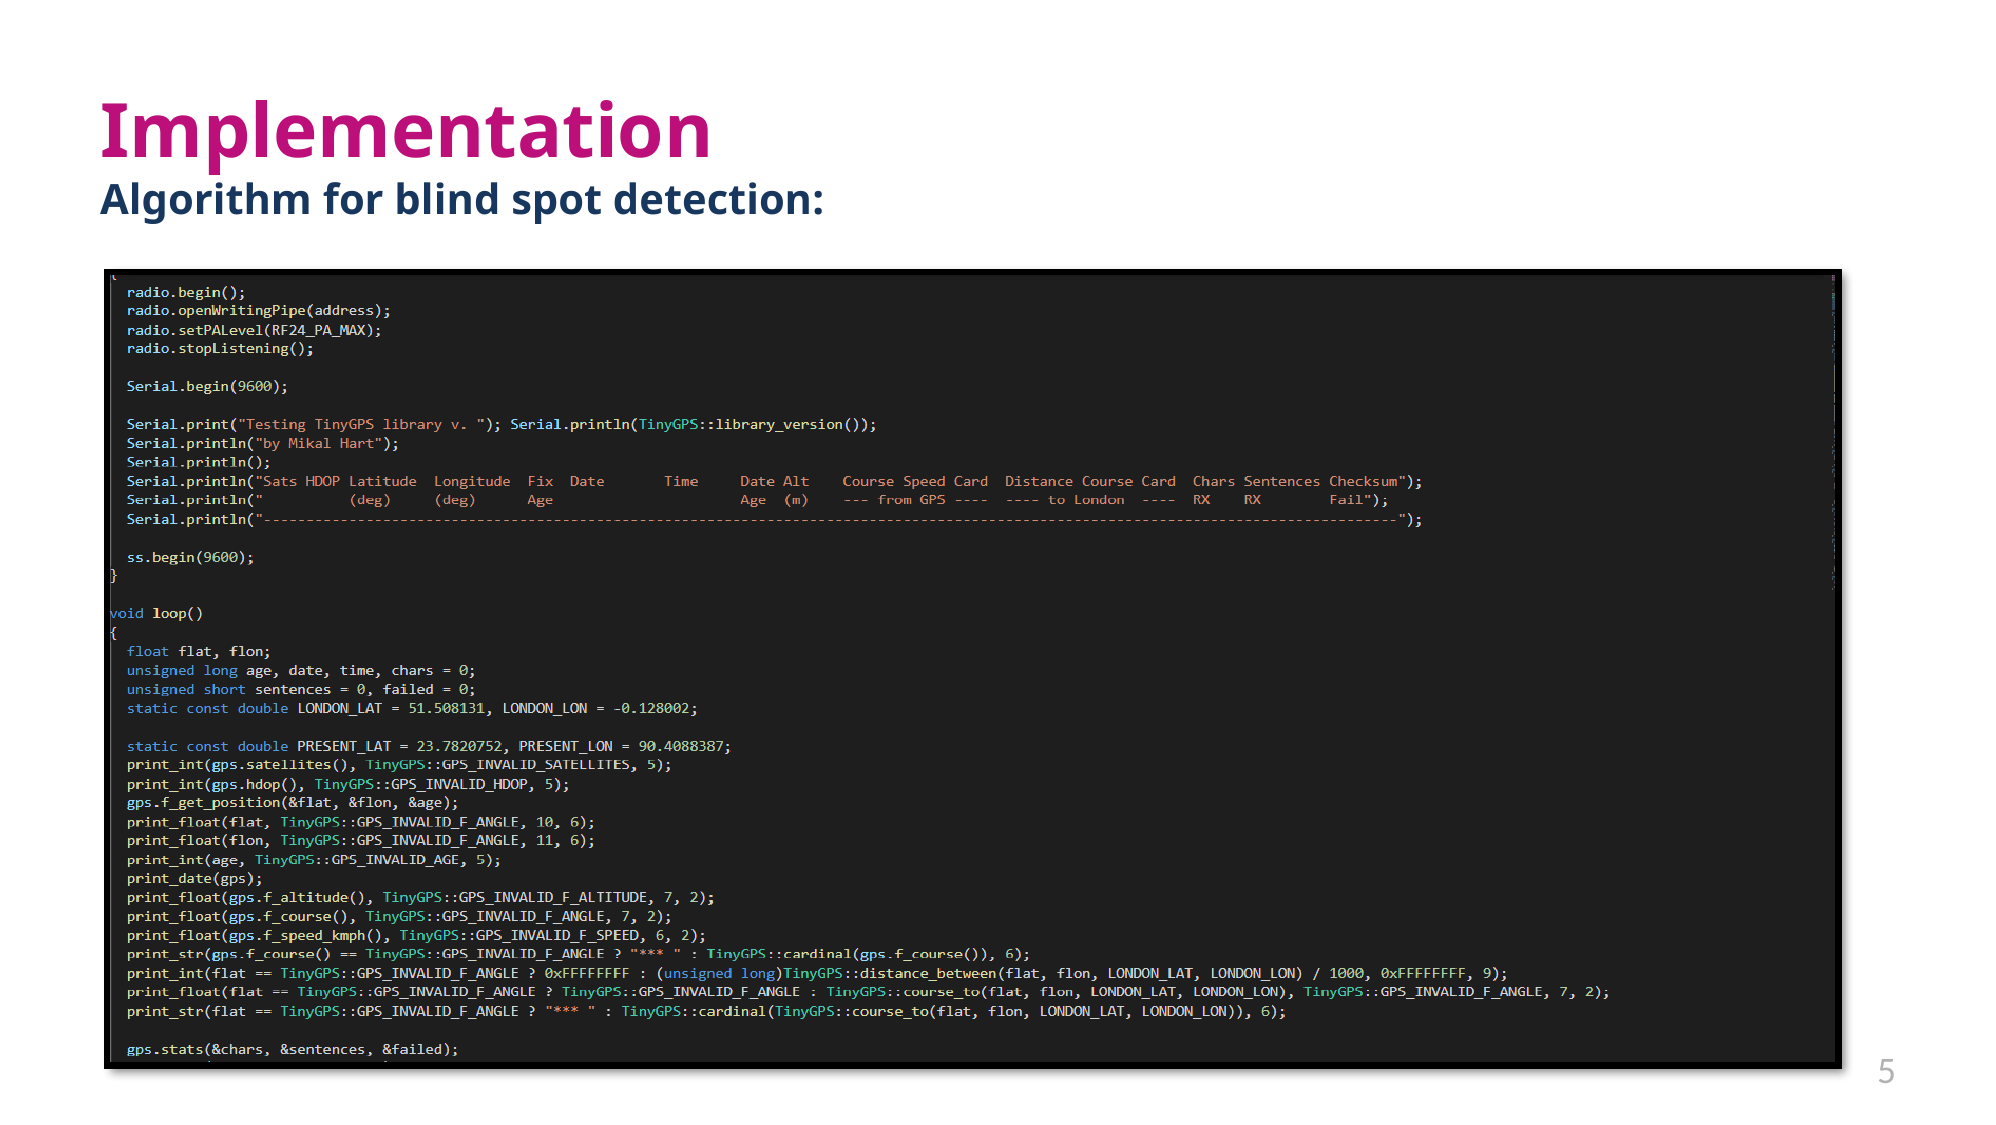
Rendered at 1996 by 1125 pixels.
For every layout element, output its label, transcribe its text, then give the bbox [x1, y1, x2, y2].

text_box Implementation Algorithm for blind spot detection: [85, 75, 886, 230]
picture [110, 274, 1836, 1063]
slide_number 5 [1436, 1046, 1896, 1103]
